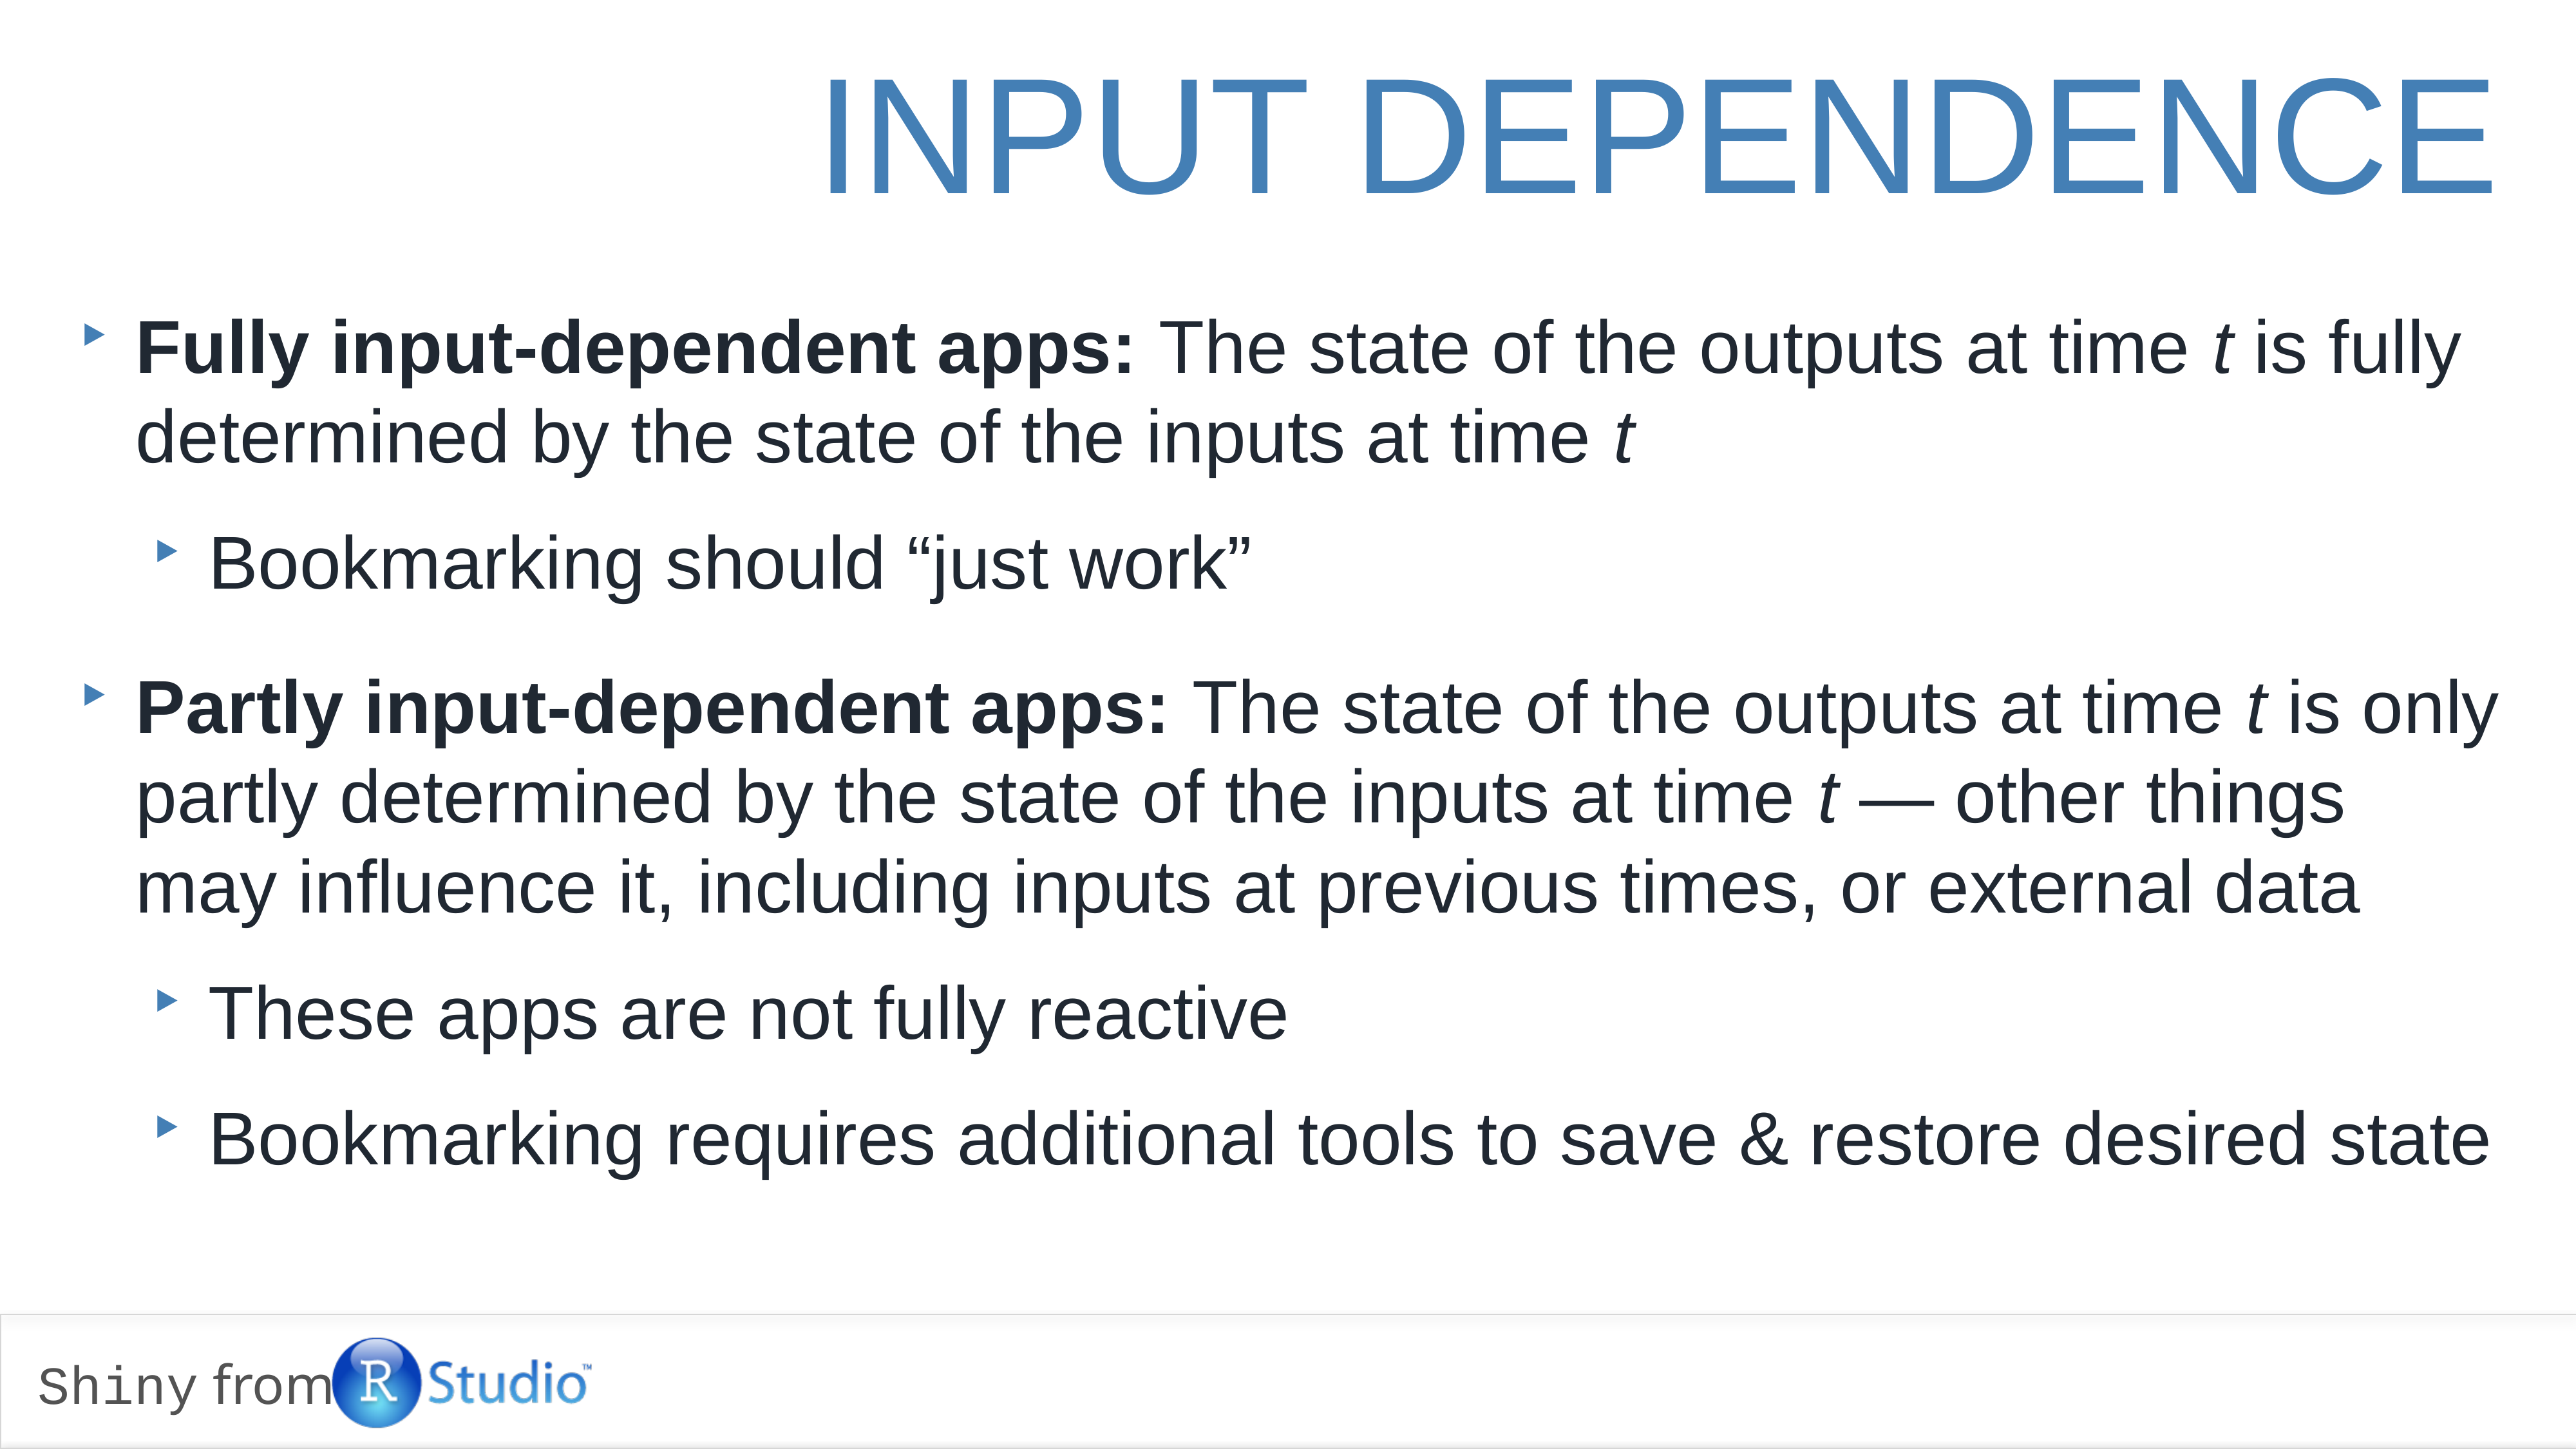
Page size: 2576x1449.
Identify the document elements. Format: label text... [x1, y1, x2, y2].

list Fully input-dependent apps: The state of the outputs at time t is fully determined by the state of the inputs at time t Bookmarking should “just work” Partly input-dependent apps: The state of the outputs at time t is only partly determined by the state of the inputs at time t — other things may influence it, including inputs at previous times, or external data These apps are not fully reactive Bookmarking requires additional tools to save & restore desired state [70, 292, 2506, 1286]
list input dependence [70, 21, 2506, 234]
picture [331, 1337, 600, 1429]
